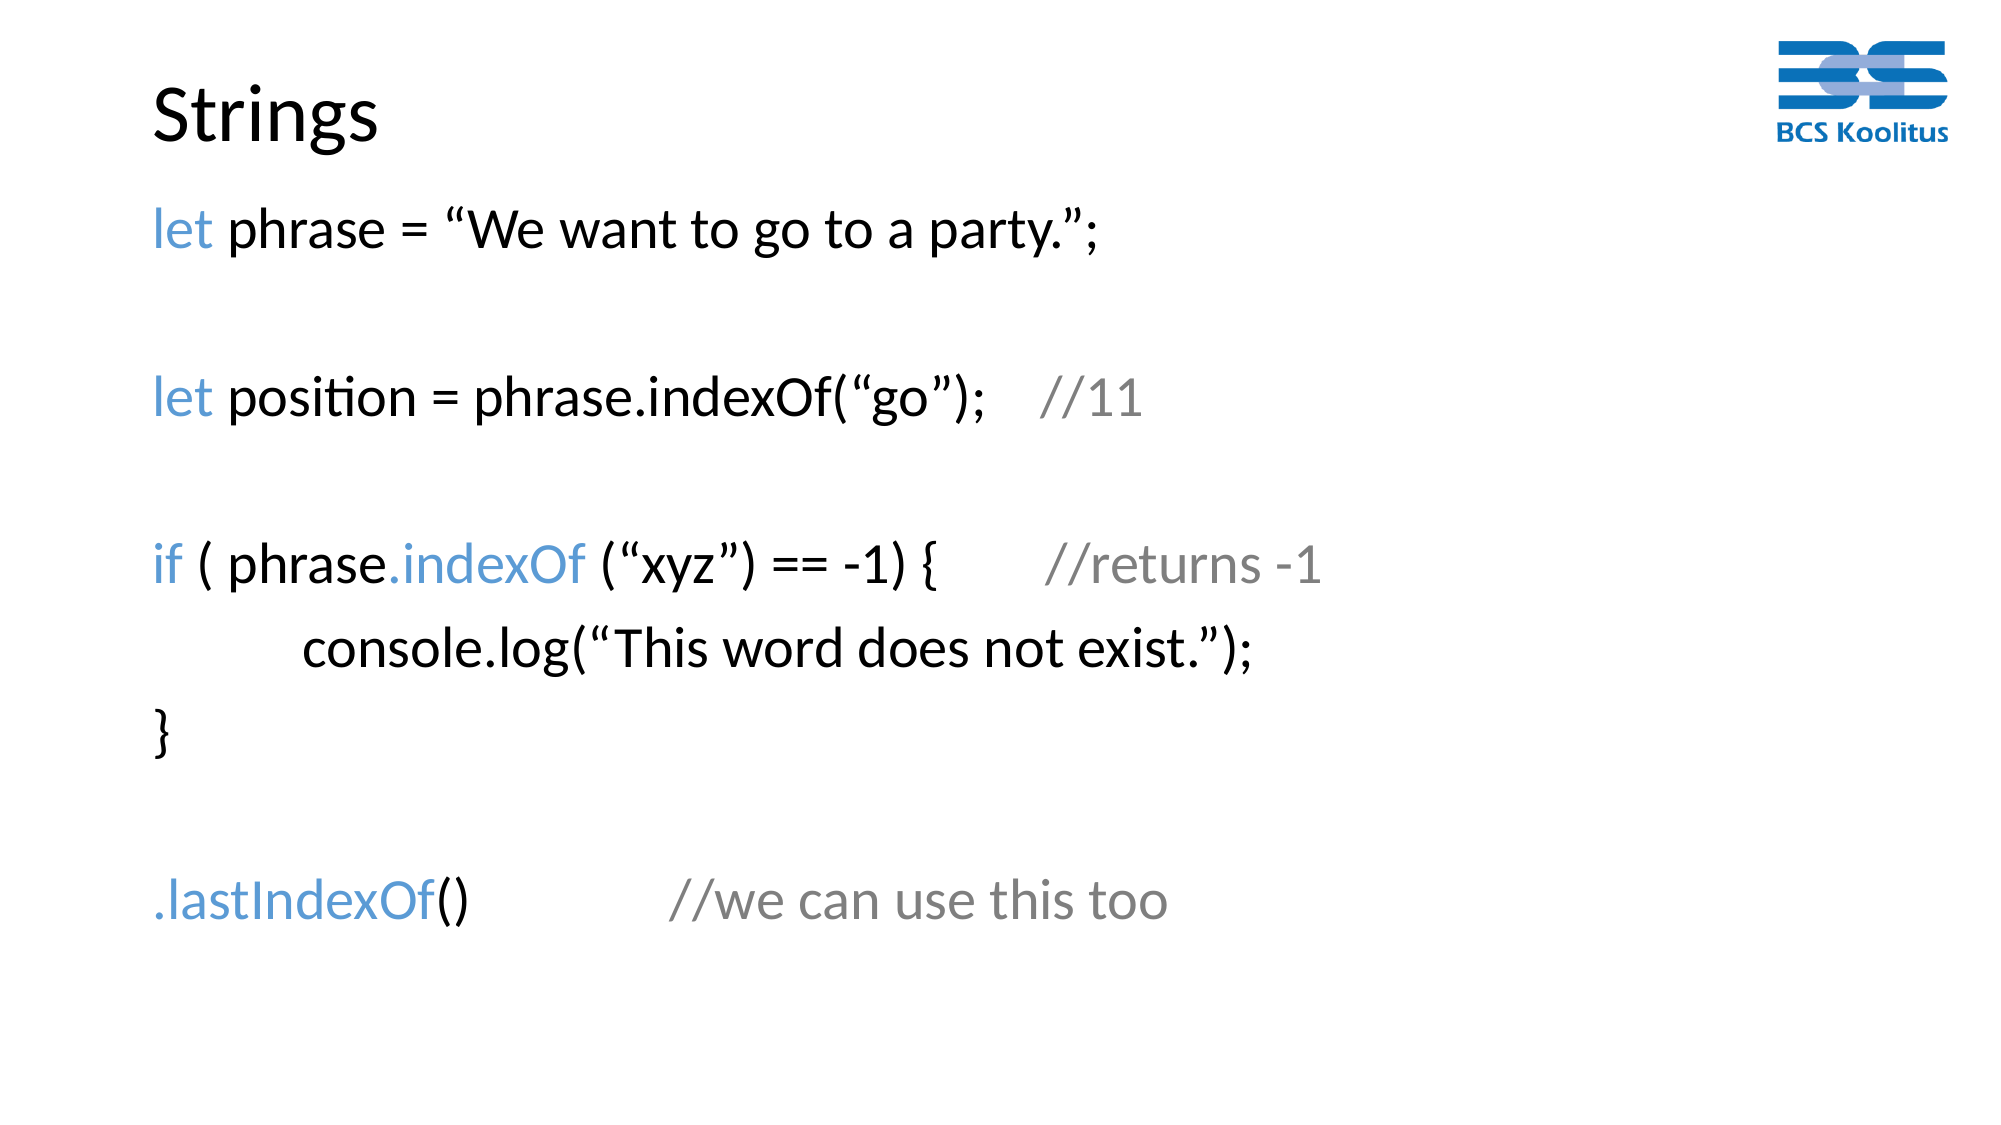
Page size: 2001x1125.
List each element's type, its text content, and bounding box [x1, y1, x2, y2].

title Strings [137, 59, 1863, 171]
picture [1777, 41, 1948, 142]
list let phrase = “We want to go to a party.”; let position = phrase.indexOf(“go”); //11 if ( phrase.indexOf (“xyz”) == -1) { //returns -1 console.log(“This word does not exist.”); } .lastIndexOf() //we can use this too [137, 190, 1863, 1014]
